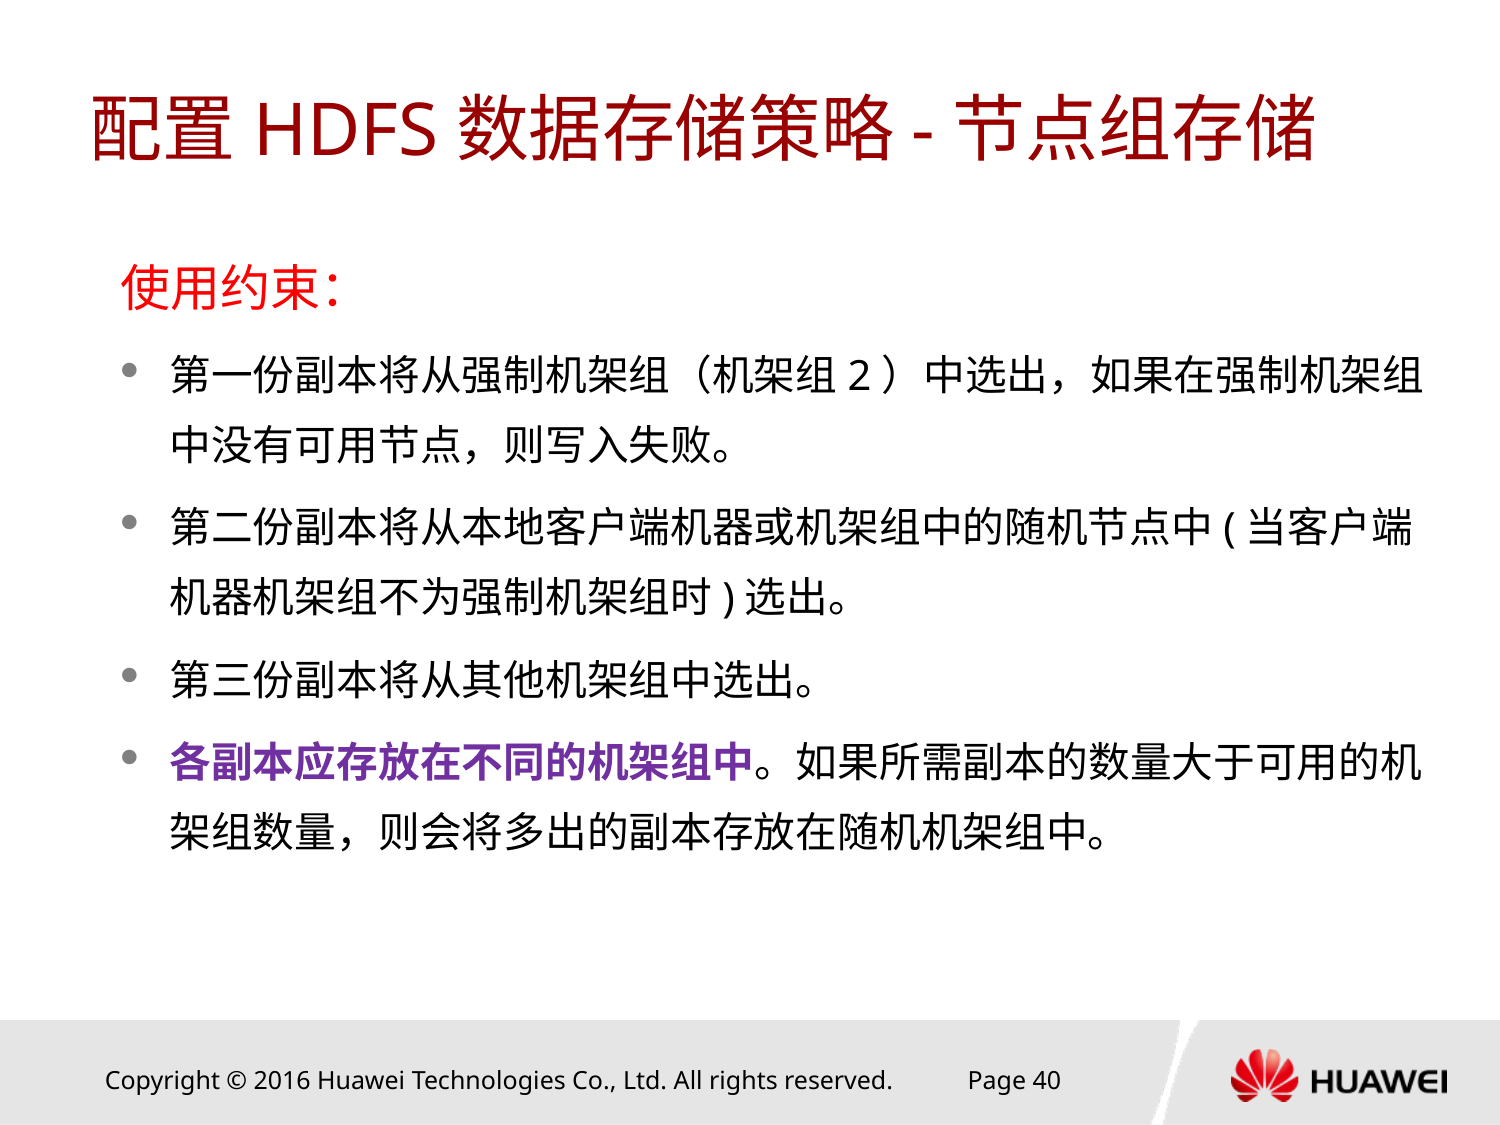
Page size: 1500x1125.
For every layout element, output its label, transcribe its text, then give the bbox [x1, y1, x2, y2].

text_box 配置HDFS数据存储策略-节点组存储 [76, 54, 1348, 197]
picture [0, 1020, 1500, 1125]
list 使用约束： 第一份副本将从强制机架组（机架组2）中选出，如果在强制机架组中没有可用节点，则写入失败。 第二份副本将从本地客户端机器或机架组中的随机节点中(当客户端机器机架组不为强制机架组时)选出。 第三份副本将从其他机架组中选出。 各副本应存放在不同的机架组中。如果所需副本的数量大于可用的机架组数量，则会将多出的副本存放在随机机架组中。 [106, 225, 1442, 915]
